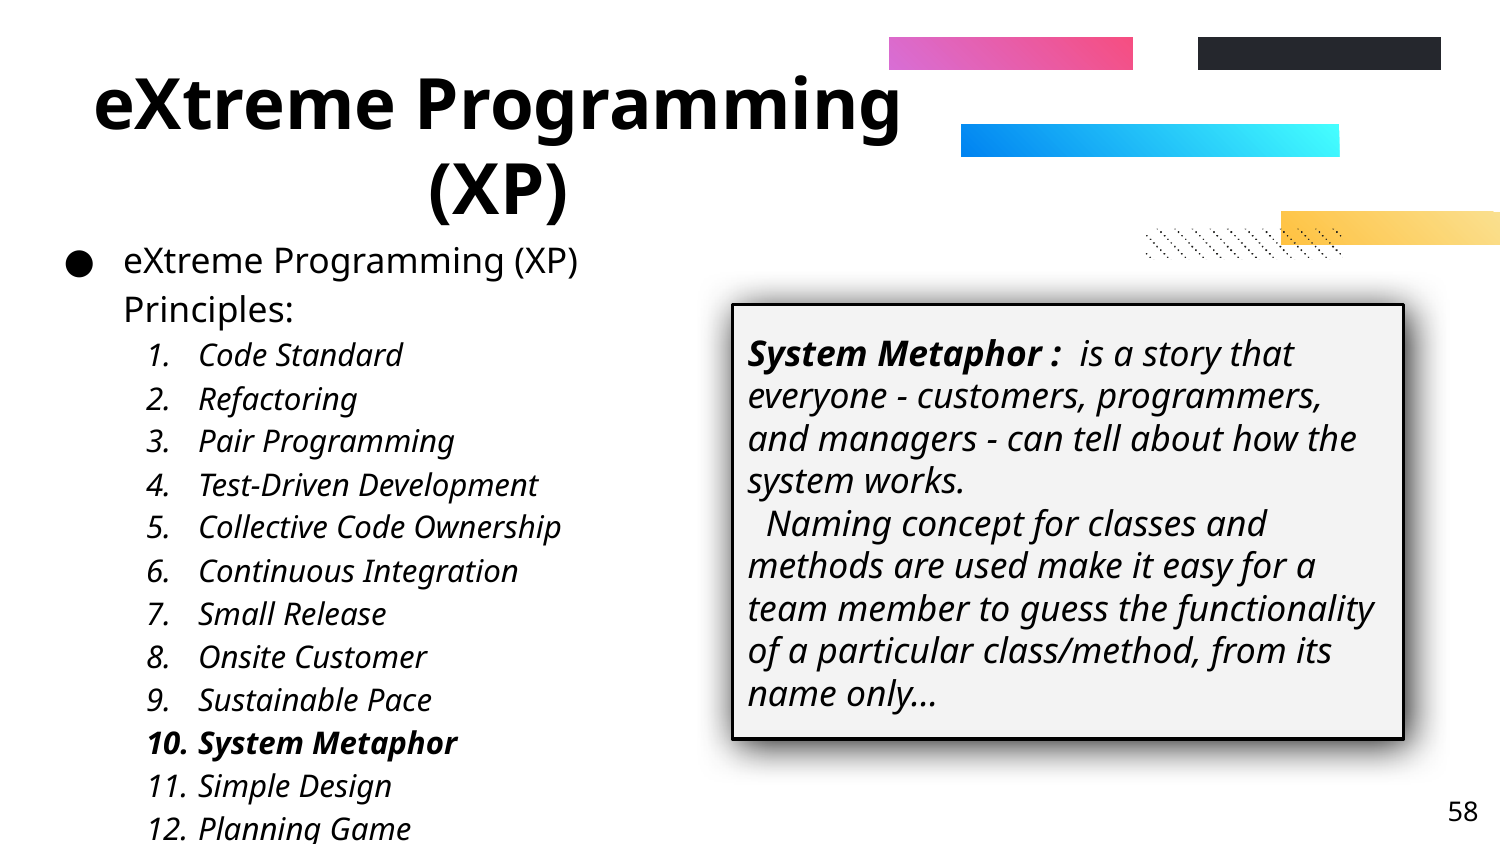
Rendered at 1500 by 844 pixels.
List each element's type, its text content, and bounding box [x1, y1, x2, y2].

picture [1144, 228, 1343, 260]
subtitle eXtreme Programming (XP) Principles: Code Standard Refactoring Pair Programming Test-Driven Development Collective Code Ownership Continuous Integration Small Release Onsite Customer Sustainable Pace System Metaphor Simple Design Planning Game [33, 217, 759, 828]
text_box System Metaphor : is a story that everyone - customers, programmers, and managers - can tell about how the system works. Naming concept for classes and methods are used make it easy for a team member to guess the functionality of a particular class/method, from its name only… [732, 304, 1404, 740]
slide_number ‹#› [1403, 779, 1494, 844]
title eXtreme Programming (XP) [39, 37, 959, 251]
